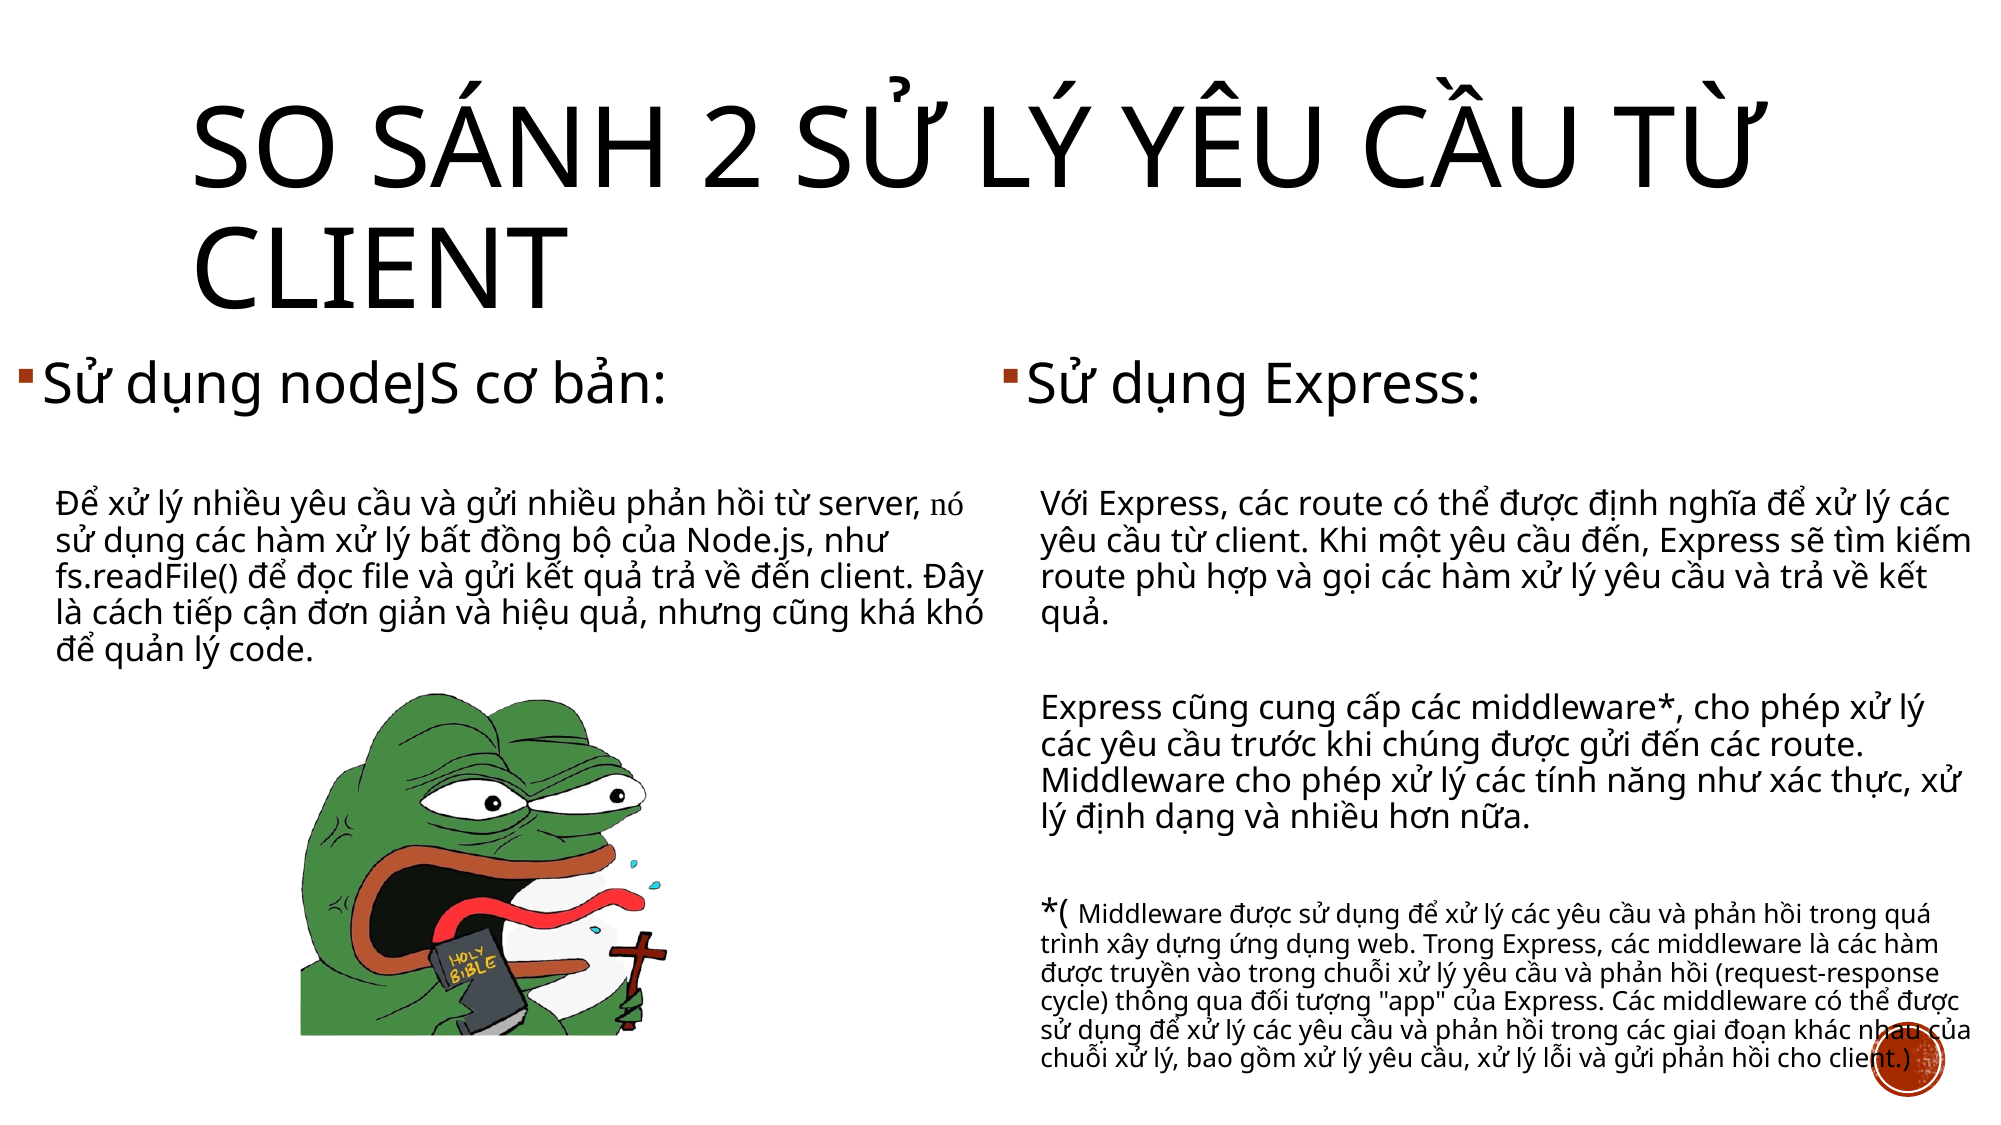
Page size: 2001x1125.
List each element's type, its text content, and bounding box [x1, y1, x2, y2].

list Sử dụng nodeJS cơ bản: Để xử lý nhiều yêu cầu và gửi nhiều phản hồi từ server, nó sử dụng các hàm xử lý bất đồng bộ của Node.js, như fs.readFile() để đọc file và gửi kết quả trả về đến client. Đây là cách tiếp cận đơn giản và hiệu quả, nhưng cũng khá khó để quản lý code. Sử dụng Express: Với Express, các route có thể được định nghĩa để xử lý các yêu cầu từ client. Khi một yêu cầu đến, Express sẽ tìm kiếm route phù hợp và gọi các hàm xử lý yêu cầu và trả về kết quả. Express cũng cung cấp các middleware*, cho phép xử lý các yêu cầu trước khi chúng được gửi đến các route. Middleware cho phép xử lý các tính năng như xác thực, xử lý định dạng và nhiều hơn nữa. *( Middleware được sử dụng để xử lý các yêu cầu và phản hồi trong quá trình xây dựng ứng dụng web. Trong Express, các middleware là các hàm được truyền vào trong chuỗi xử lý yêu cầu và phản hồi (request-response cycle) thông qua đối tượng "app" của Express. Các middleware có thể được sử dụng để xử lý các yêu cầu và phản hồi trong các giai đoạn khác nhau của chuỗi xử lý, bao gồm xử lý yêu cầu, xử lý lỗi và gửi phản hồi cho client.) [0, 348, 2000, 1125]
picture [286, 674, 681, 1061]
title So sánh 2 sử lý yêu cầu từ client [175, 79, 1826, 344]
